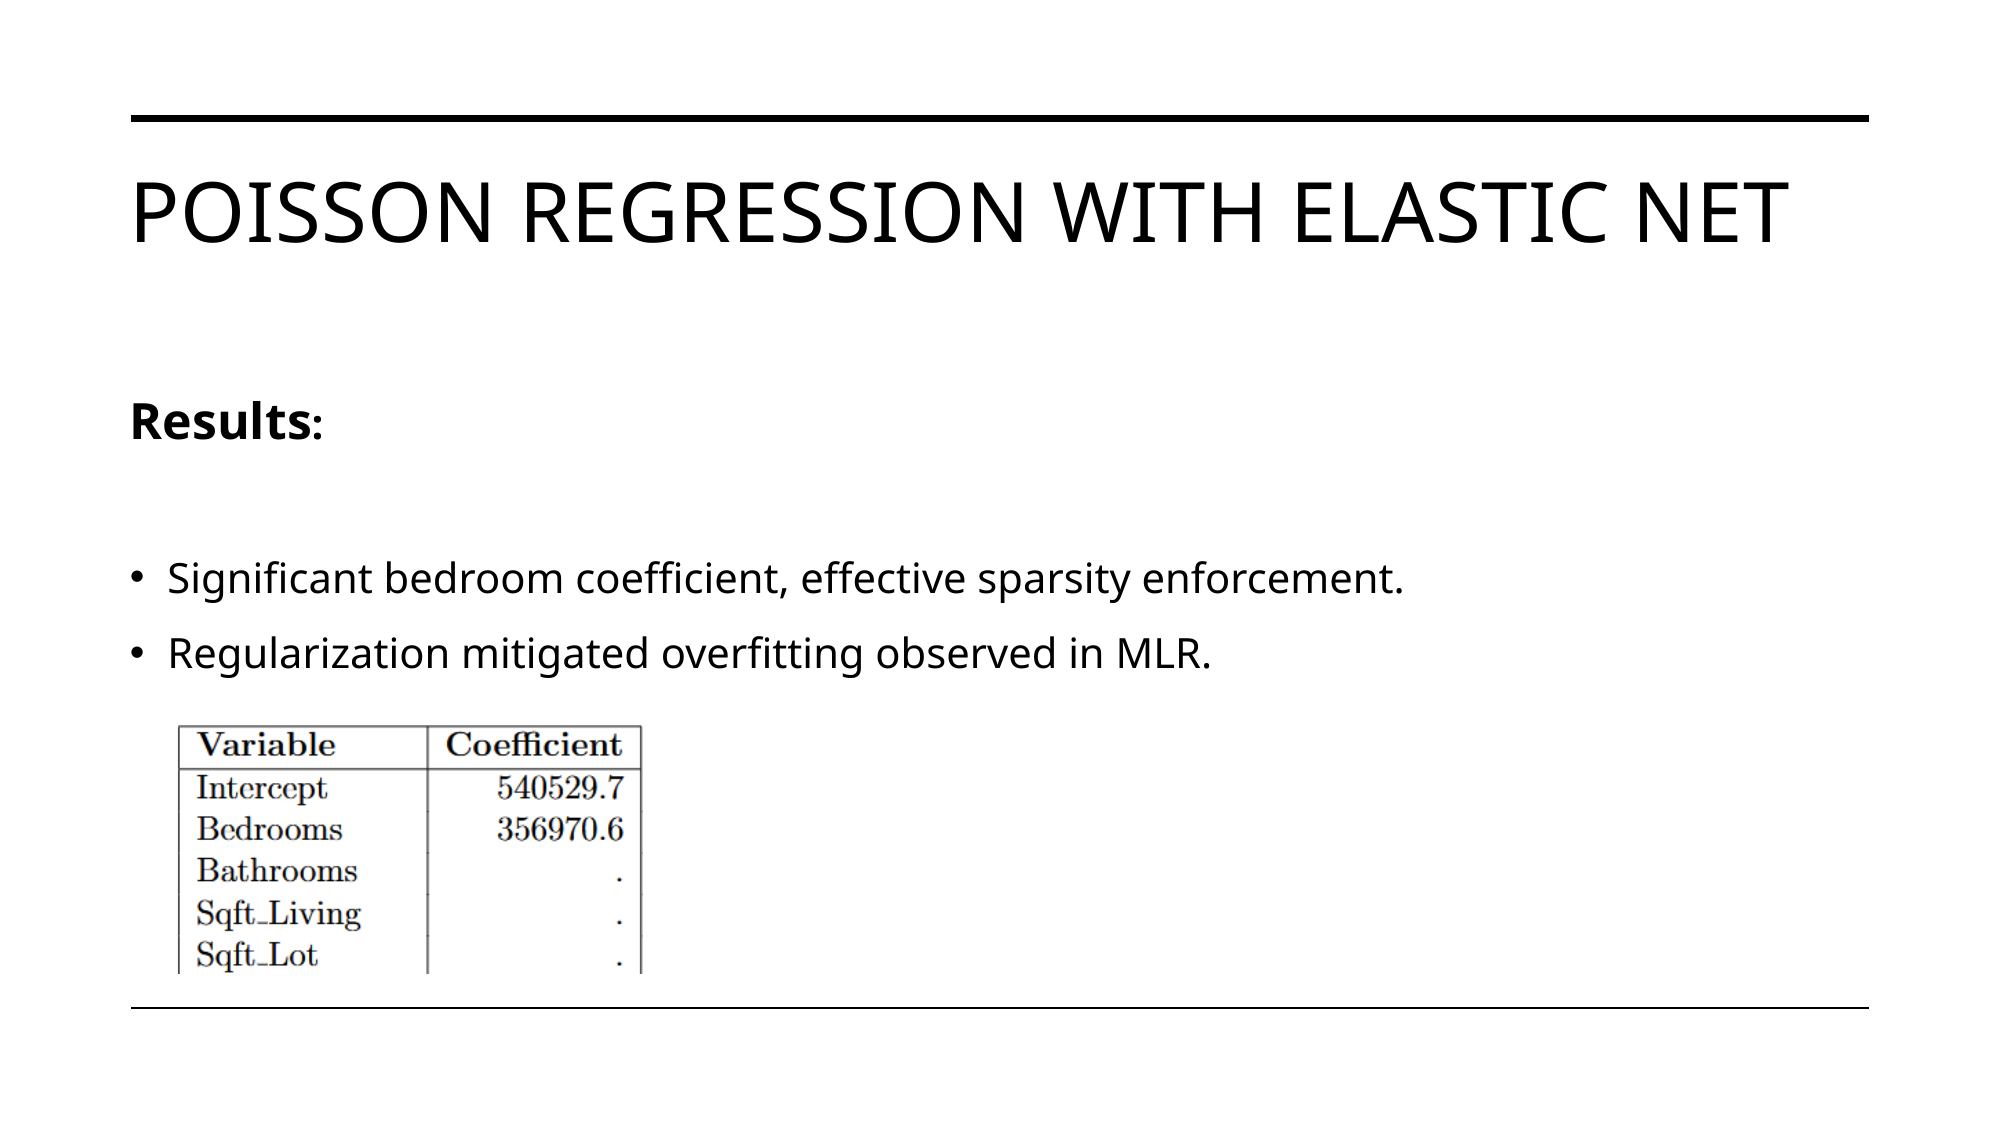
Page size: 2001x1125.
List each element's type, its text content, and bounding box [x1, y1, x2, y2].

picture [176, 724, 643, 974]
list Results: Significant bedroom coefficient, effective sparsity enforcement. Regularization mitigated overfitting observed in MLR. [114, 376, 1869, 973]
title Poisson Regression with Elastic Net [114, 151, 1869, 376]
